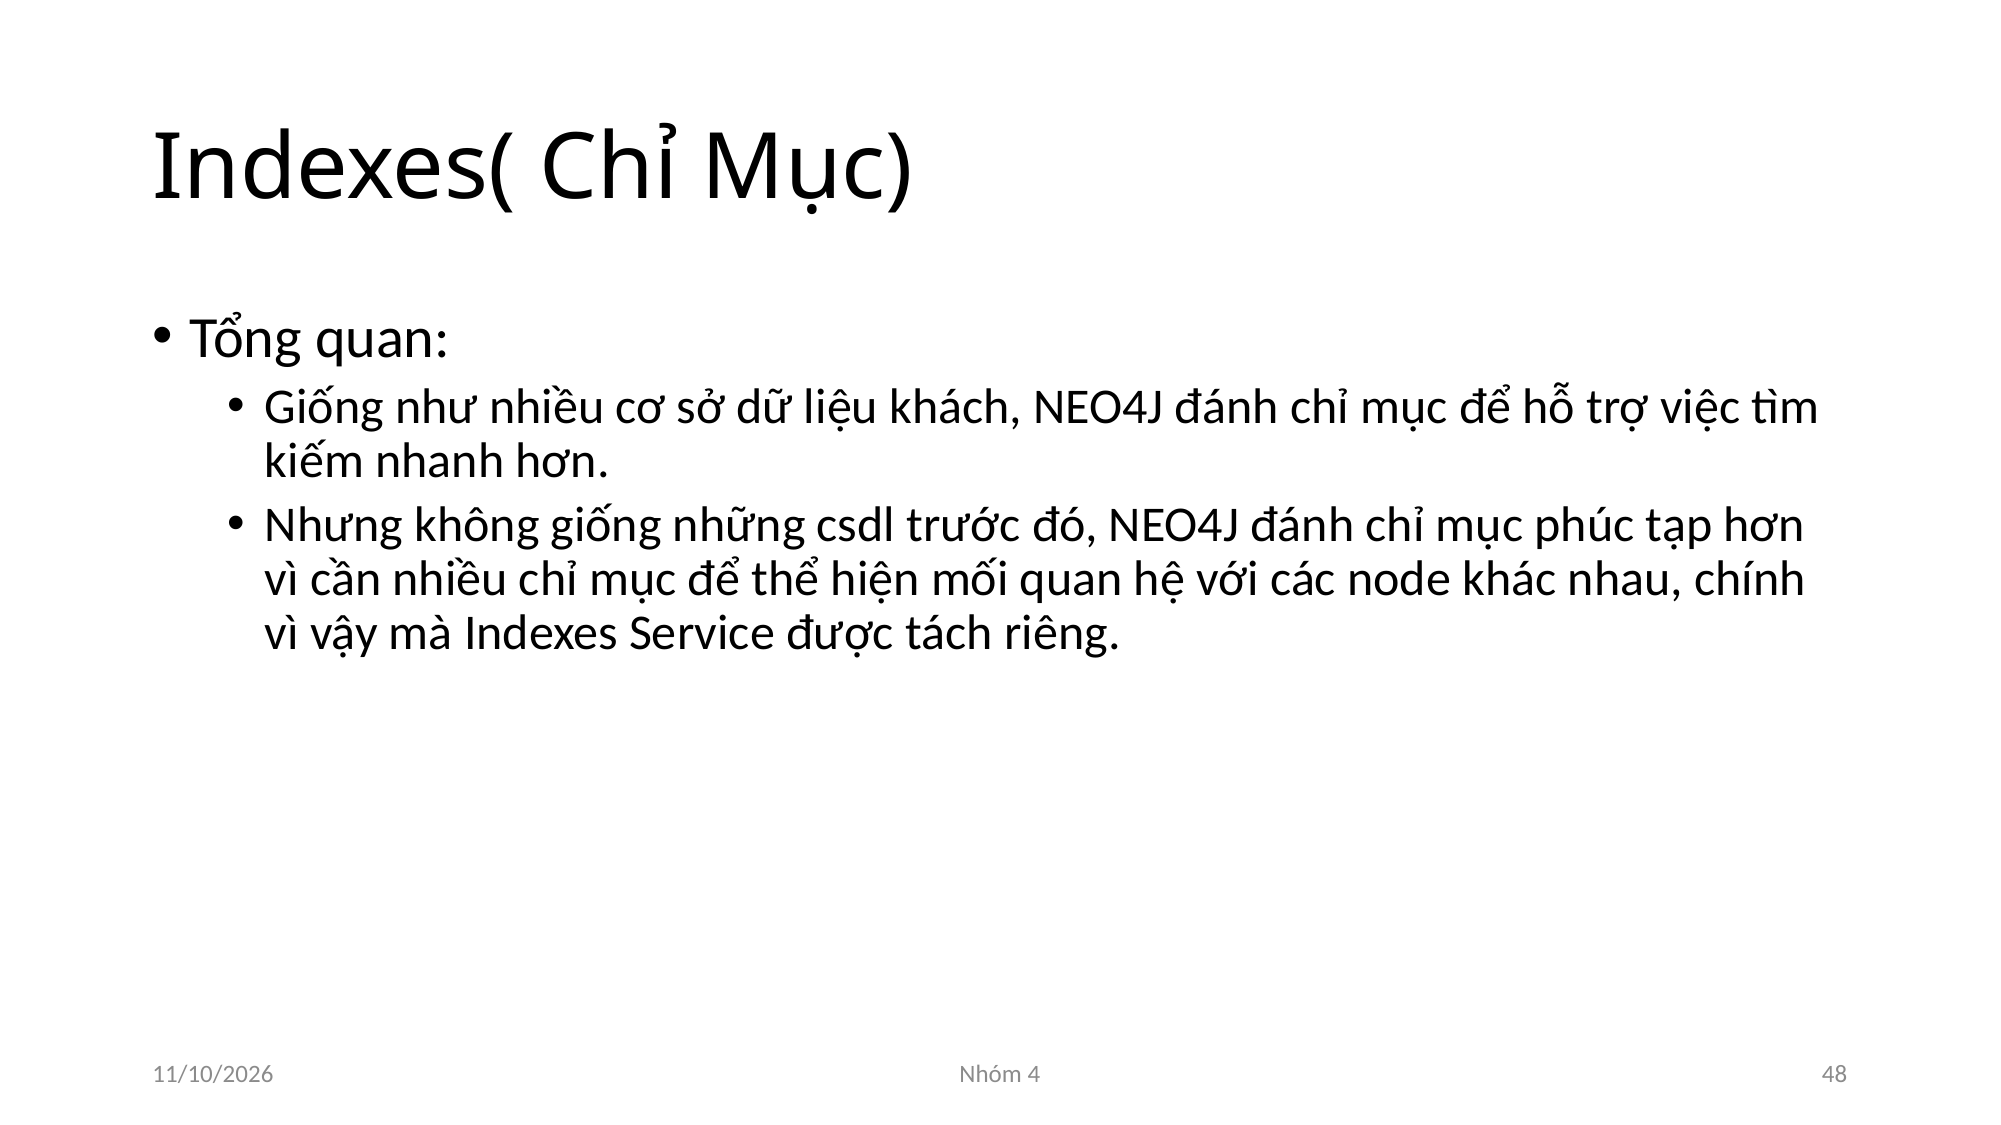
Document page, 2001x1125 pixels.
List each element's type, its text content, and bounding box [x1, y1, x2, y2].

footer Nhóm 4 [662, 1042, 1338, 1103]
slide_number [137, 1042, 588, 1103]
title Indexes( Chỉ Mục) [137, 59, 1863, 278]
list Tổng quan: Giống như nhiều cơ sở dữ liệu khách, NEO4J đánh chỉ mục để hỗ trợ việc tìm kiếm nhanh hơn. Nhưng không giống những csdl trước đó, NEO4J đánh chỉ mục phúc tạp hơn vì cần nhiều chỉ mục để thể hiện mối quan hệ với các node khác nhau, chính vì vậy mà Indexes Service được tách riêng. [137, 299, 1863, 1014]
slide_number 48 [1412, 1042, 1863, 1103]
